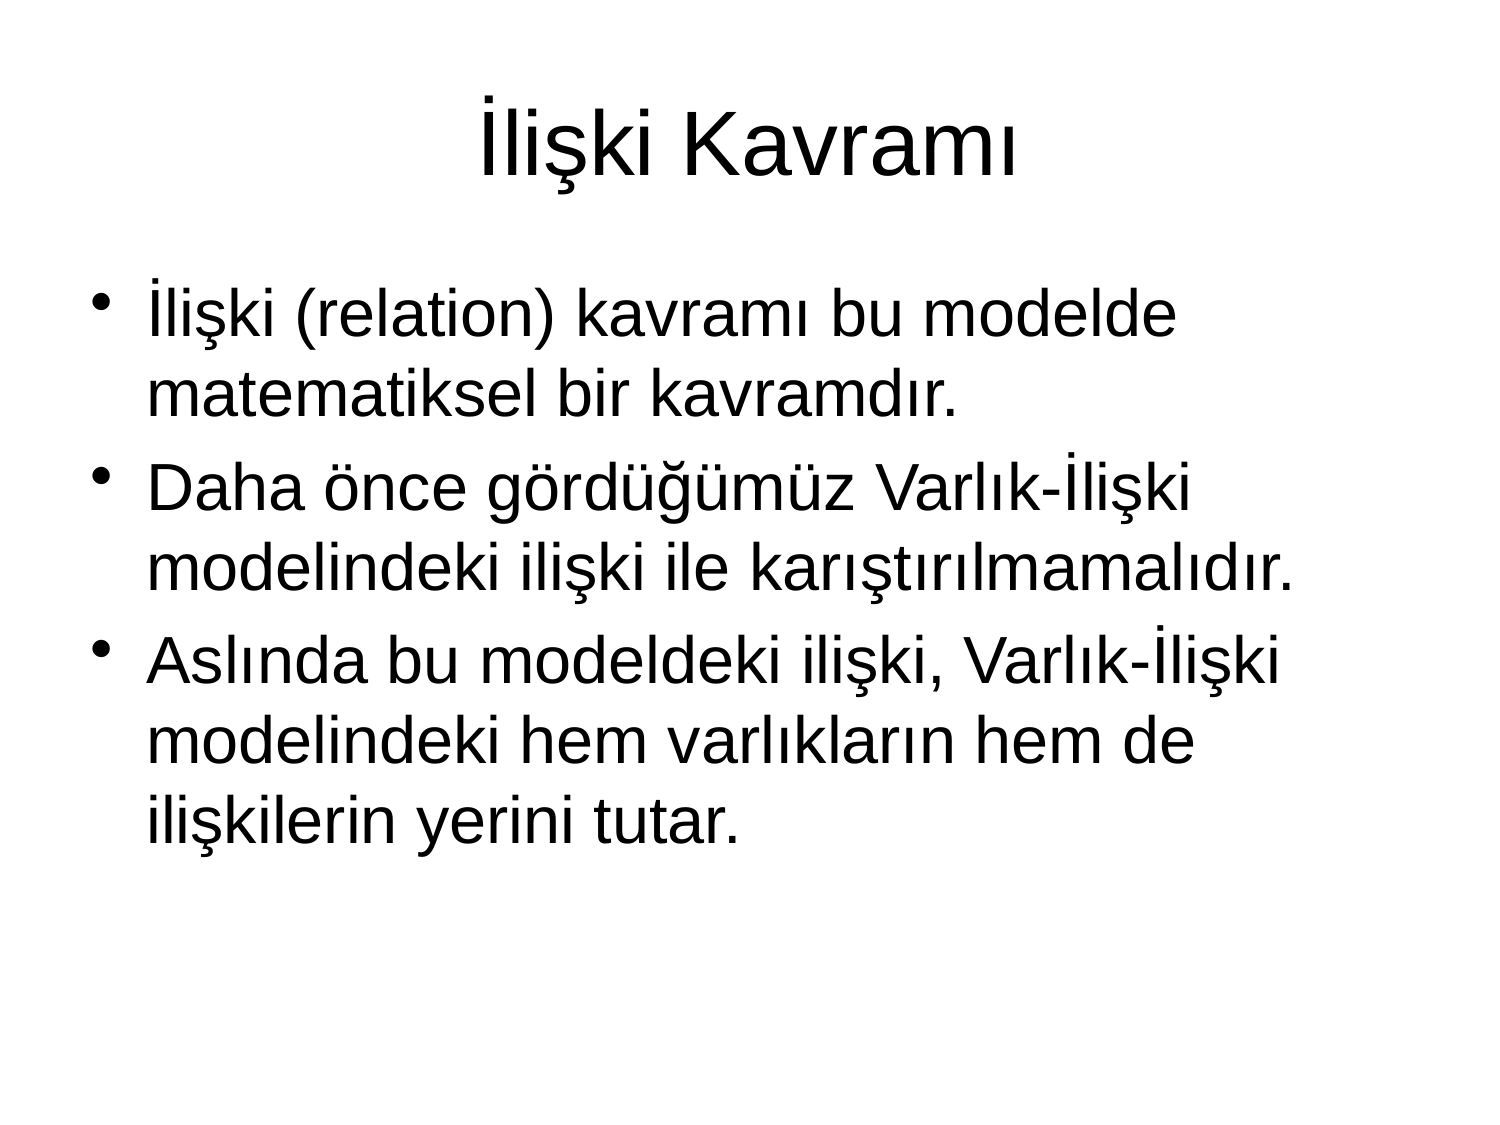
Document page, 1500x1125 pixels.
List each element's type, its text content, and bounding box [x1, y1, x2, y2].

list İlişki (relation) kavramı bu modelde matematiksel bir kavramdır. Daha önce gördüğümüz Varlık-İlişki modelindeki ilişki ile karıştırılmamalıdır. Aslında bu modeldeki ilişki, Varlık-İlişki modelindeki hem varlıkların hem de ilişkilerin yerini tutar. [75, 262, 1425, 1005]
title İlişki Kavramı [75, 45, 1425, 233]
